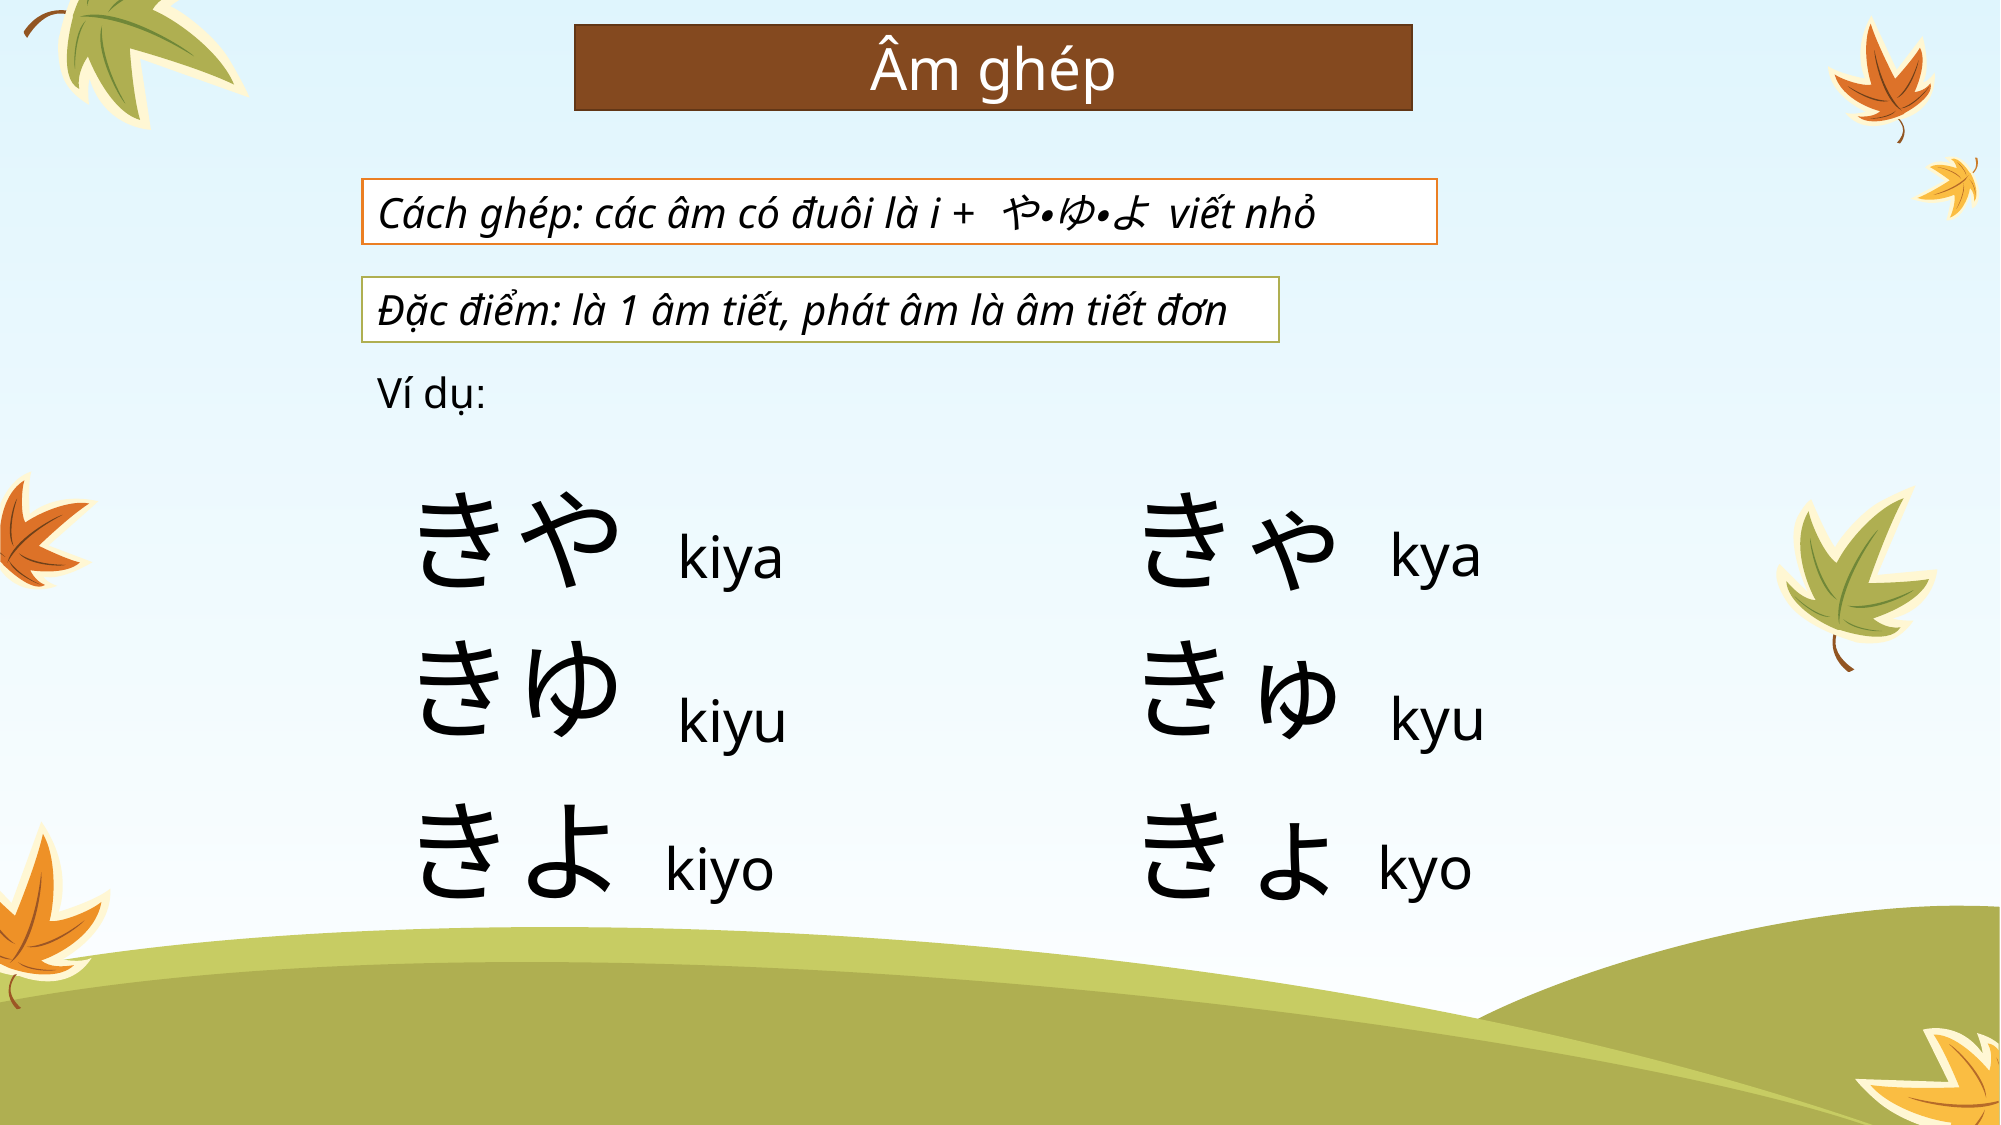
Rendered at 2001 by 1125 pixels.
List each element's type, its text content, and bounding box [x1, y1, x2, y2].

text_box Âm ghép [574, 24, 1413, 111]
text_box きゃ [1112, 462, 1463, 610]
text_box きょ [1112, 773, 1463, 924]
text_box kiya [662, 512, 963, 598]
text_box Ví dụ: [362, 359, 1038, 425]
text_box Đặc điểm: là 1 âm tiết, phát âm là âm tiết đơn [361, 276, 1280, 343]
text_box kiyu [662, 676, 963, 762]
text_box きゆ [387, 610, 750, 761]
text_box きや [387, 462, 738, 610]
text_box きゅ [1112, 610, 1475, 761]
text_box kiyo [649, 825, 950, 910]
text_box きよ [387, 773, 738, 924]
text_box kyo [1362, 823, 1663, 909]
text_box Cách ghép: các âm có đuôi là i + や・ゆ・よ viết nhỏ [361, 178, 1438, 245]
text_box kyu [1374, 675, 1675, 760]
text_box kya [1374, 510, 1675, 596]
